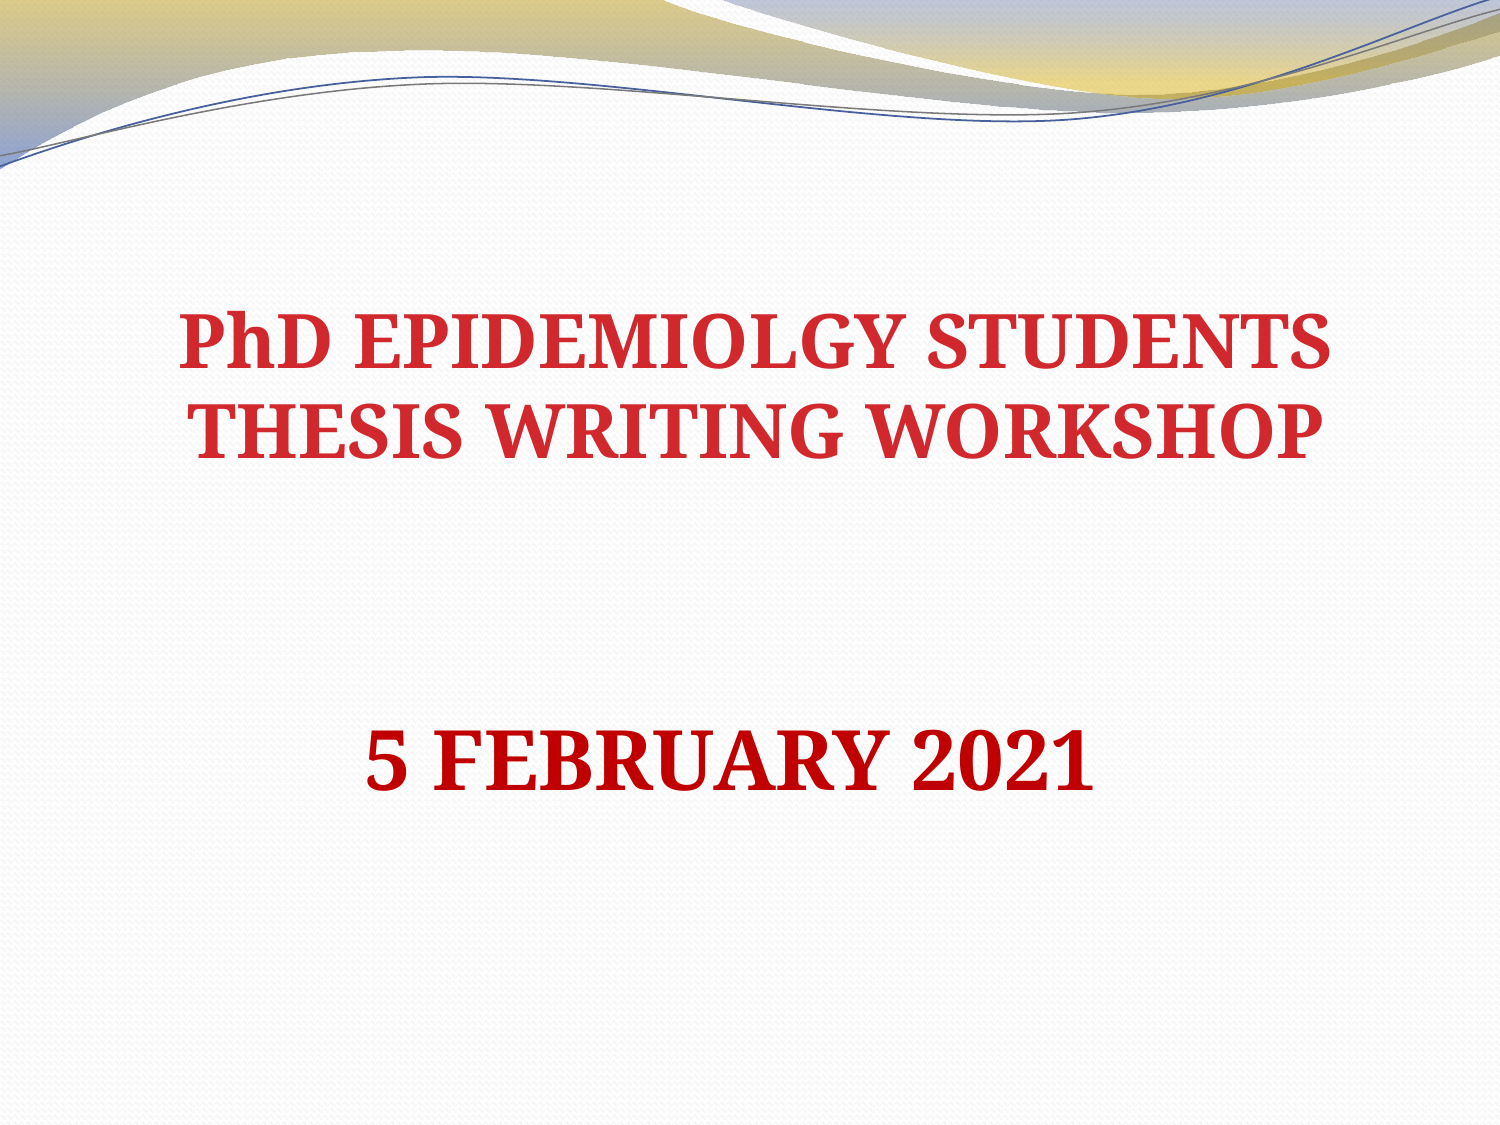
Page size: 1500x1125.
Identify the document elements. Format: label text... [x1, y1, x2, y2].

list 5 FEBRUARY 2021 [50, 699, 1413, 888]
title PhD EPIDEMIOLGY STUDENTS THESIS WRITING WORKSHOP [75, 115, 1438, 638]
